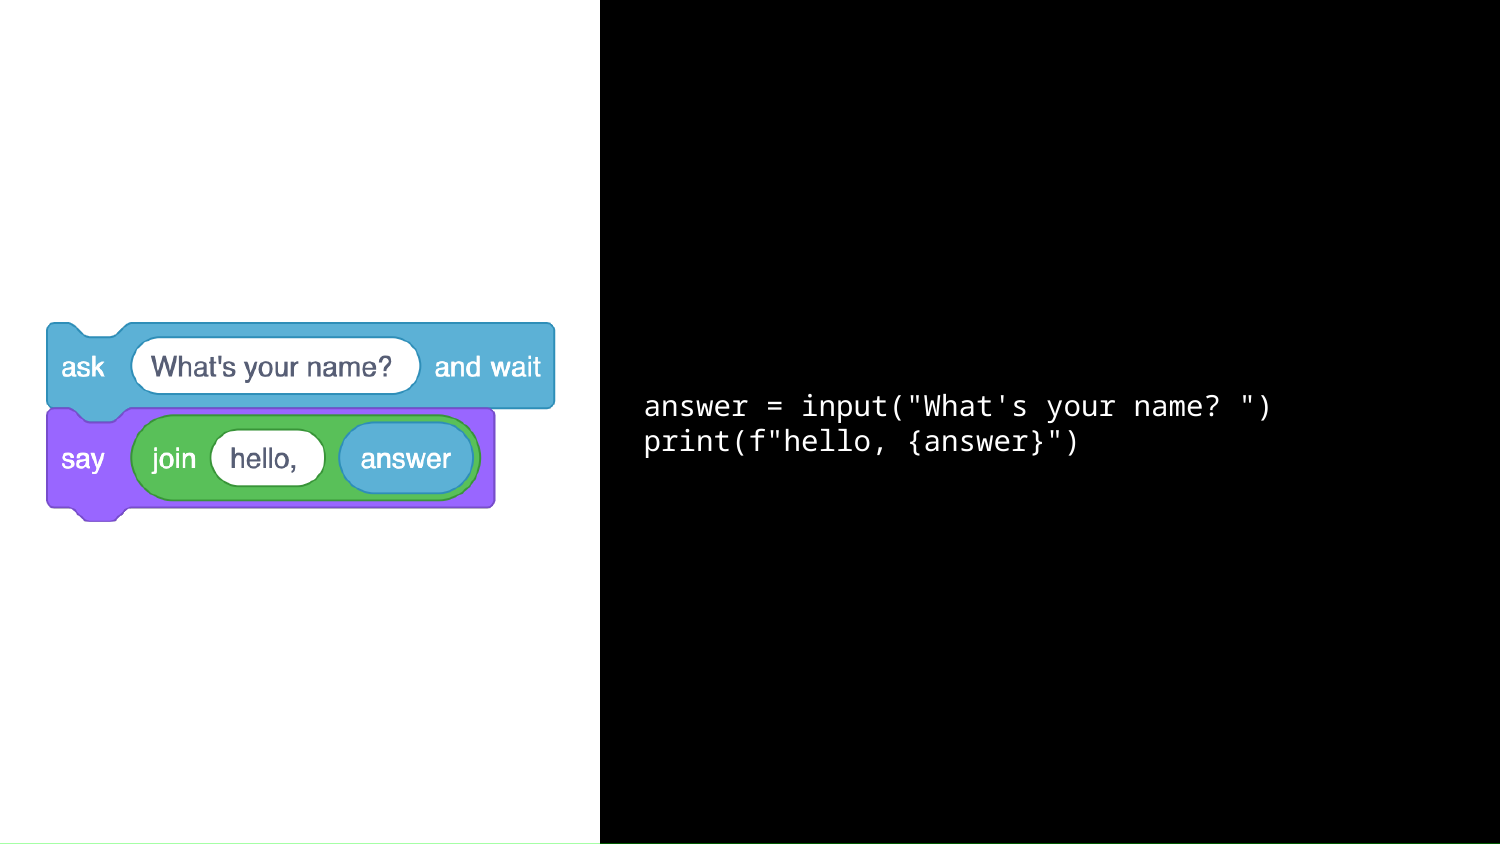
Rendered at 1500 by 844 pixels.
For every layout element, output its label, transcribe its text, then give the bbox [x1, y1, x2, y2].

text_box answer = input("What's your name? ") print(f"hello, {answer}") [628, 249, 1472, 594]
text_box [600, 0, 1500, 844]
text_box [0, 0, 600, 844]
picture [43, 321, 557, 522]
